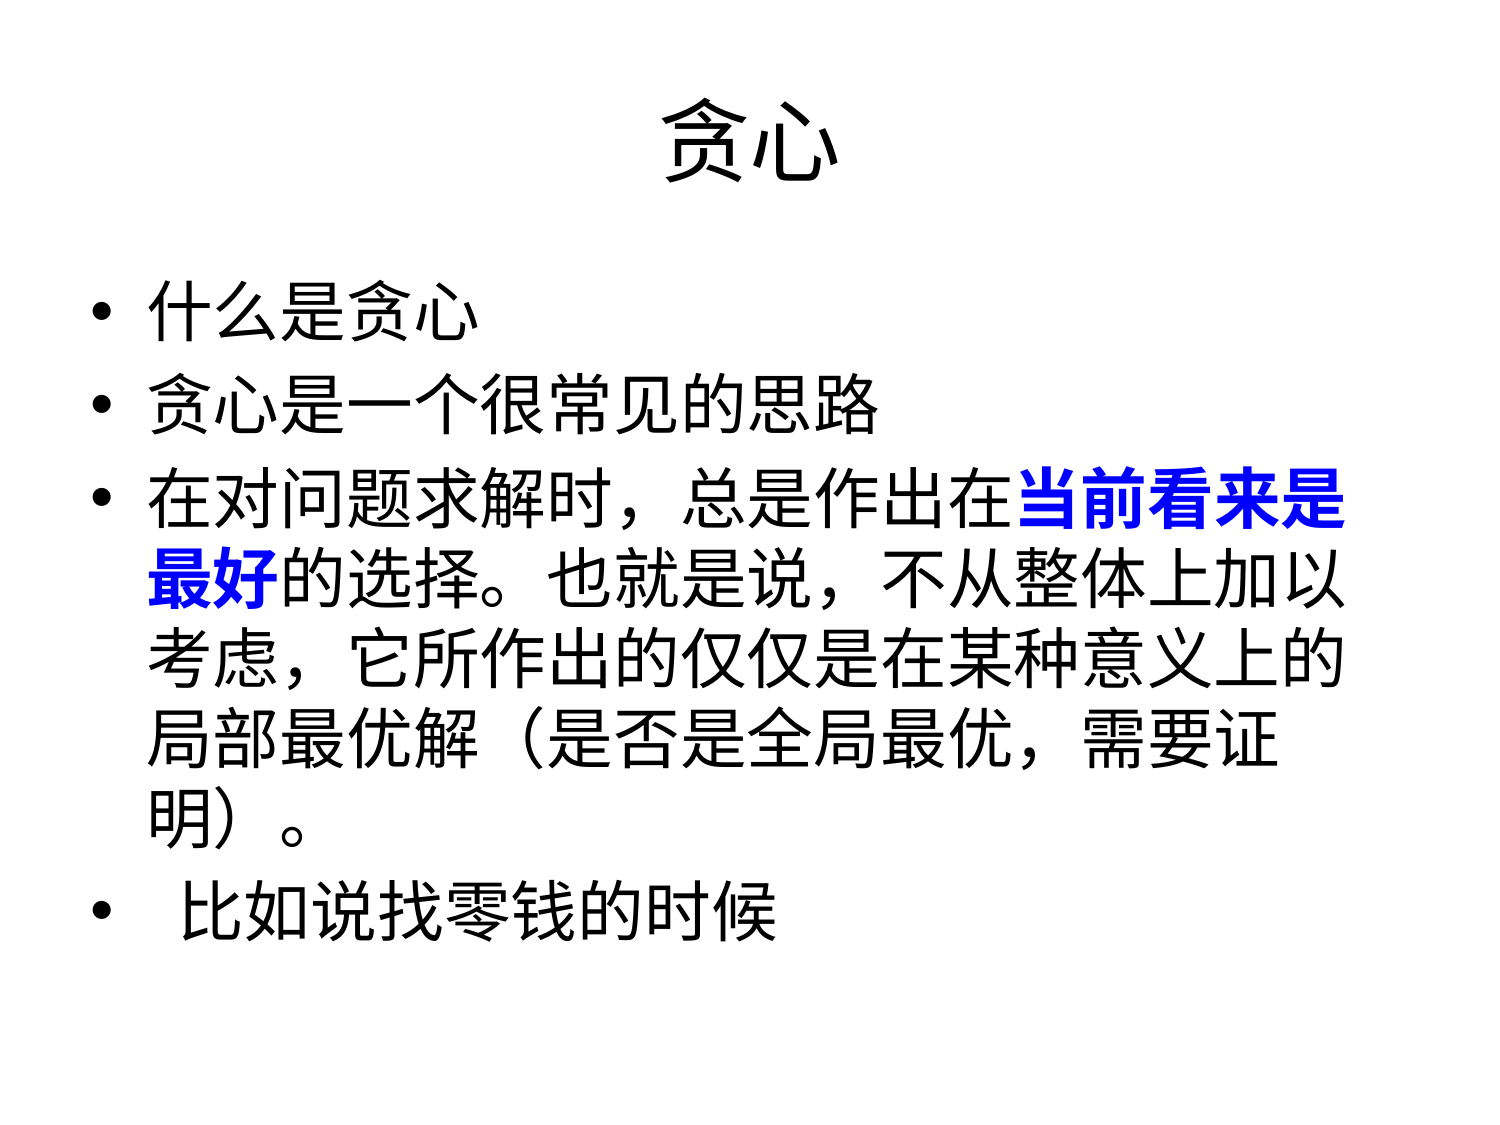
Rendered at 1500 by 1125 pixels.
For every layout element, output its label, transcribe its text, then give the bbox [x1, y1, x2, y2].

list 什么是贪心 贪心是一个很常见的思路 在对问题求解时，总是作出在当前看来是最好的选择。也就是说，不从整体上加以考虑，它所作出的仅仅是在某种意义上的局部最优解（是否是全局最优，需要证明）。 比如说找零钱的时候 [74, 262, 1426, 1006]
title 贪心 [74, 44, 1426, 233]
